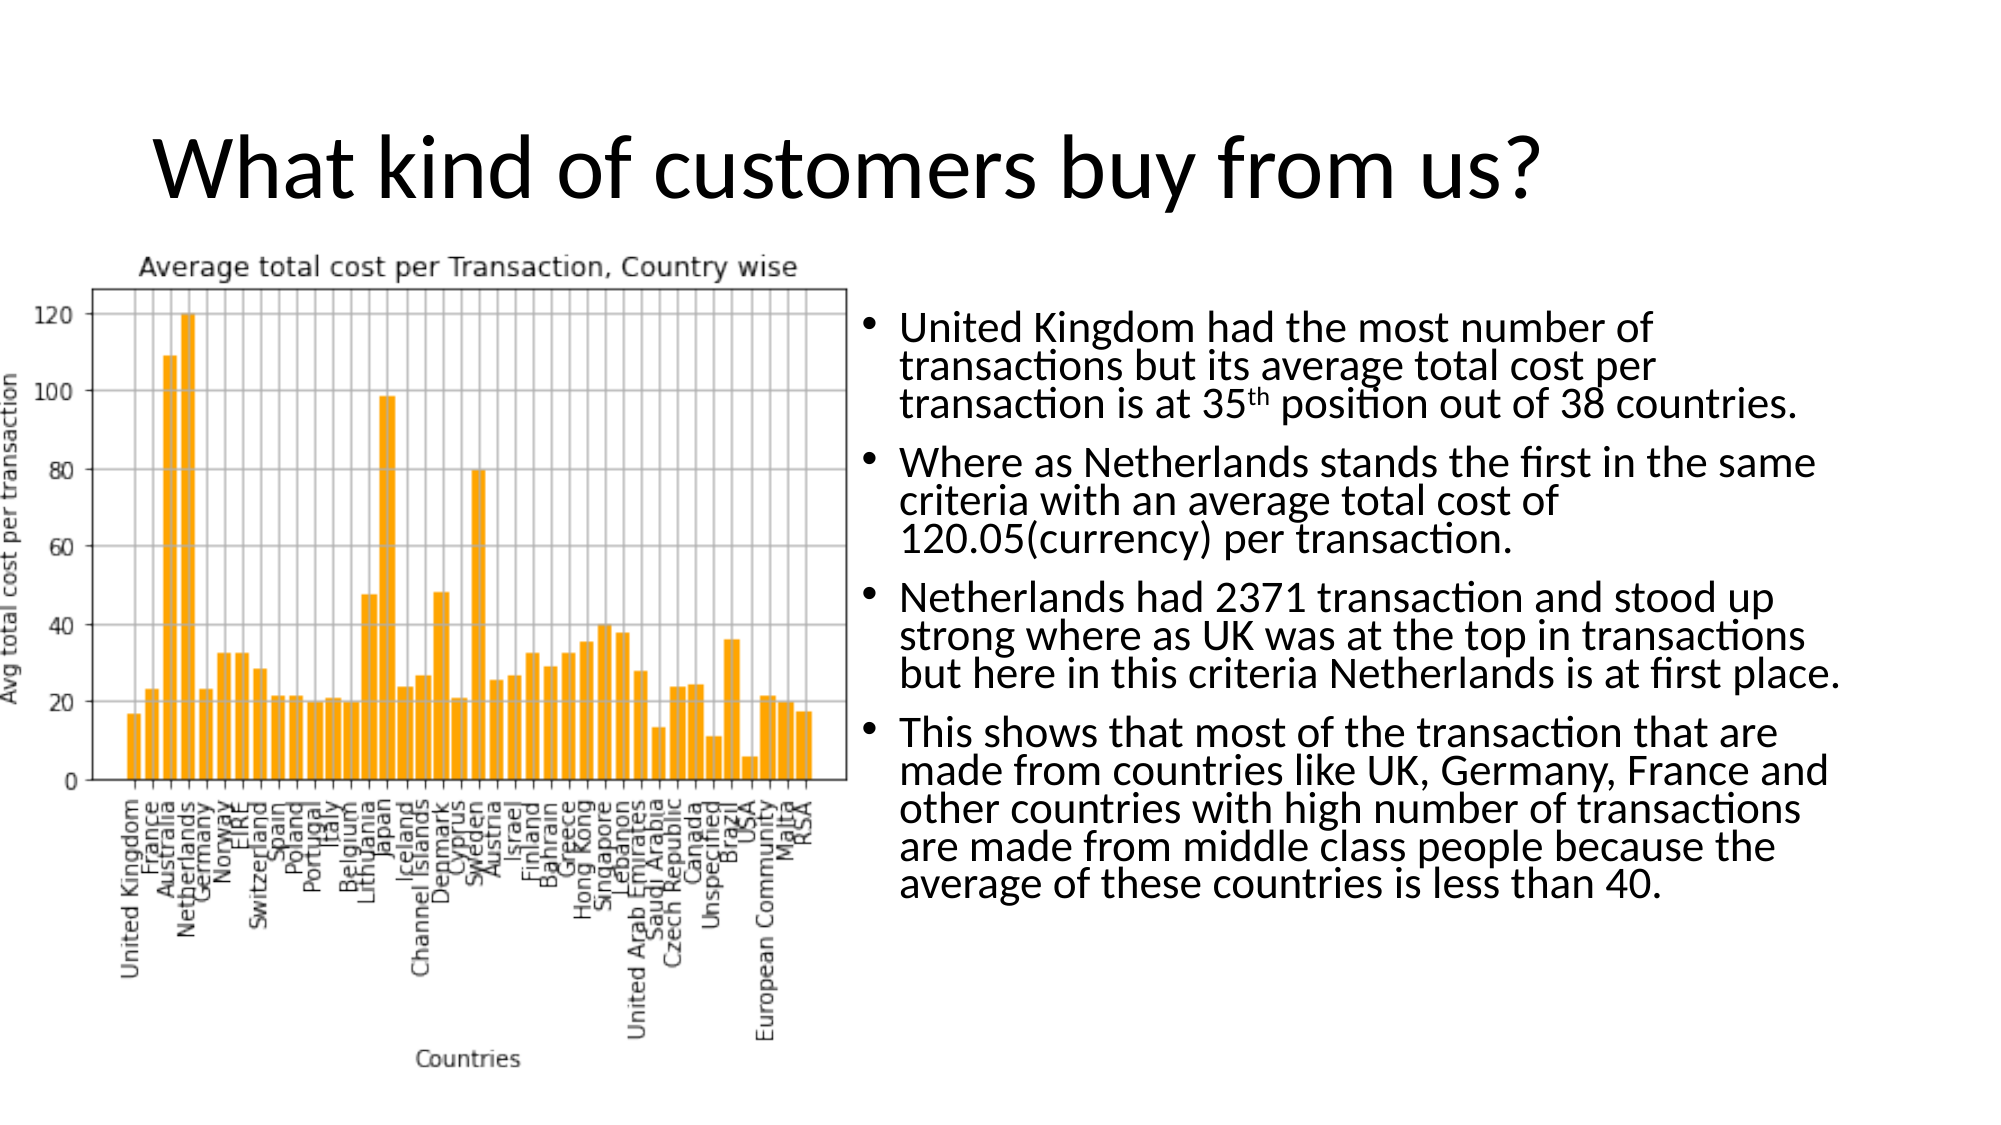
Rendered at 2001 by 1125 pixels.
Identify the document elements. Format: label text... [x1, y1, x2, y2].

list United Kingdom had the most number of transactions but its average total cost per transaction is at 35th position out of 38 countries. Where as Netherlands stands the first in the same criteria with an average total cost of 120.05(currency) per transaction. Netherlands had 2371 transaction and stood up strong where as UK was at the top in transactions but here in this criteria Netherlands is at first place. This shows that most of the transaction that are made from countries like UK, Germany, France and other countries with high number of transactions are made from middle class people because the average of these countries is less than 40. [868, 305, 1886, 1014]
picture [0, 238, 863, 1086]
title What kind of customers buy from us? [137, 59, 1863, 278]
